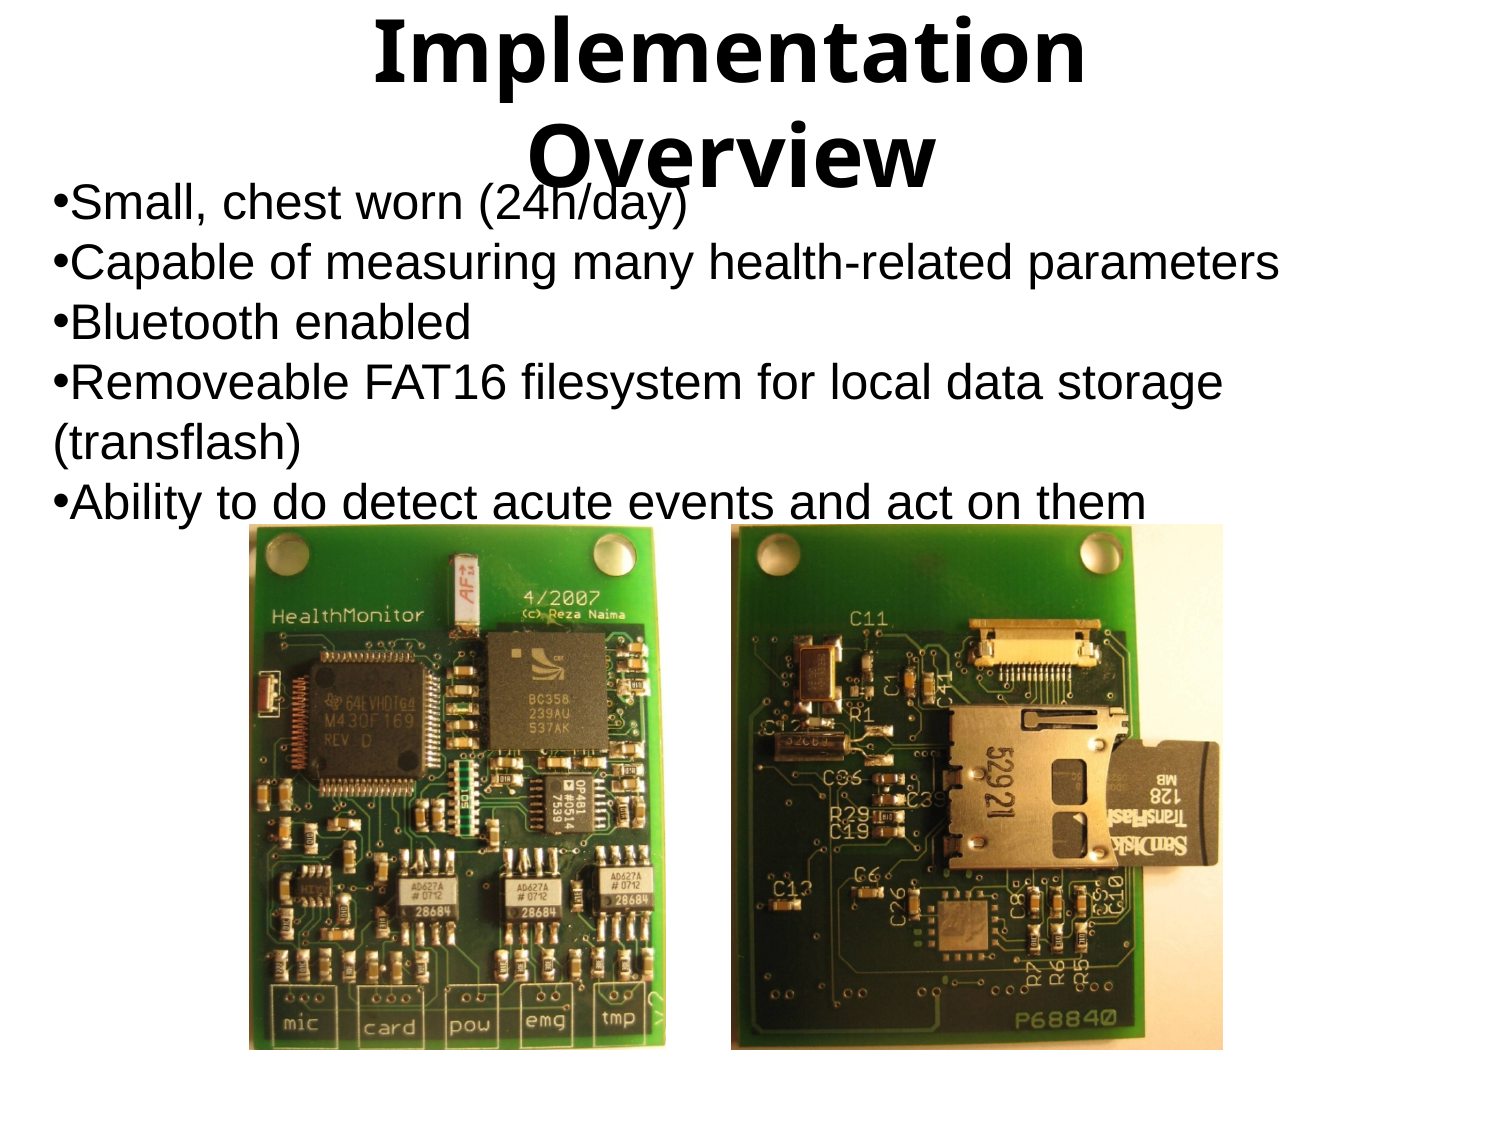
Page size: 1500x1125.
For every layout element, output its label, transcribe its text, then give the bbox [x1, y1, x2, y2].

text_box Small, chest worn (24h/day) Capable of measuring many health-related parameters Bluetooth enabled Removeable FAT16 filesystem for local data storage (transflash) Ability to do detect acute events and act on them [37, 162, 1363, 538]
picture [731, 524, 1223, 1051]
picture [249, 524, 666, 1051]
title Implementation Overview [169, 33, 1295, 162]
